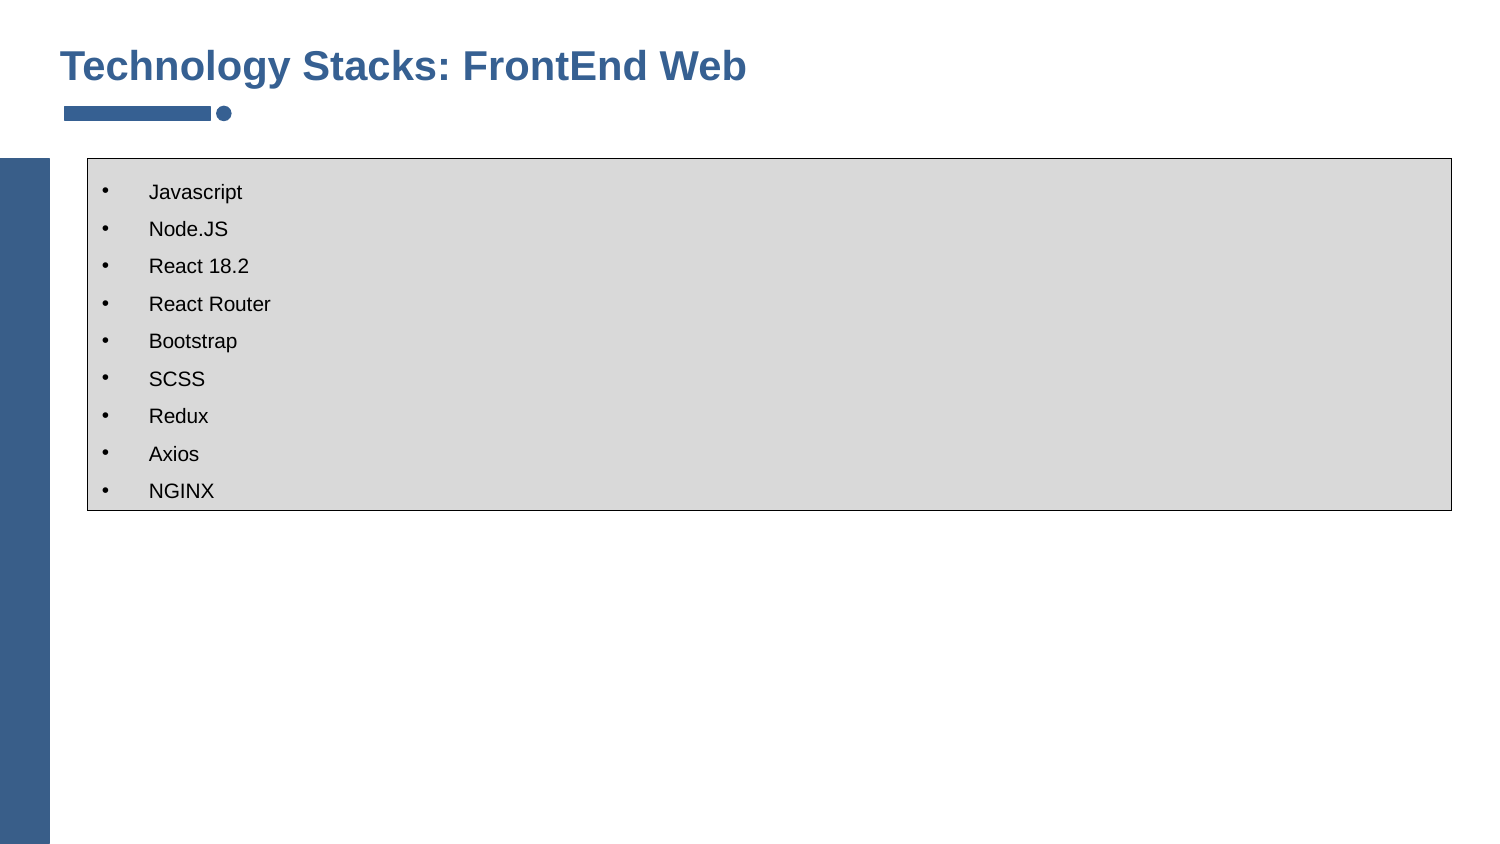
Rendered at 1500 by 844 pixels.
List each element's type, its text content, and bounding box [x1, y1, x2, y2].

text_box [216, 106, 231, 121]
title Technology Stacks: FrontEnd Web [49, 35, 875, 92]
text_box Javascript Node.JS React 18.2 React Router Bootstrap SCSS Redux Axios NGINX [87, 158, 1452, 511]
text_box [0, 158, 50, 844]
text_box [64, 106, 210, 121]
